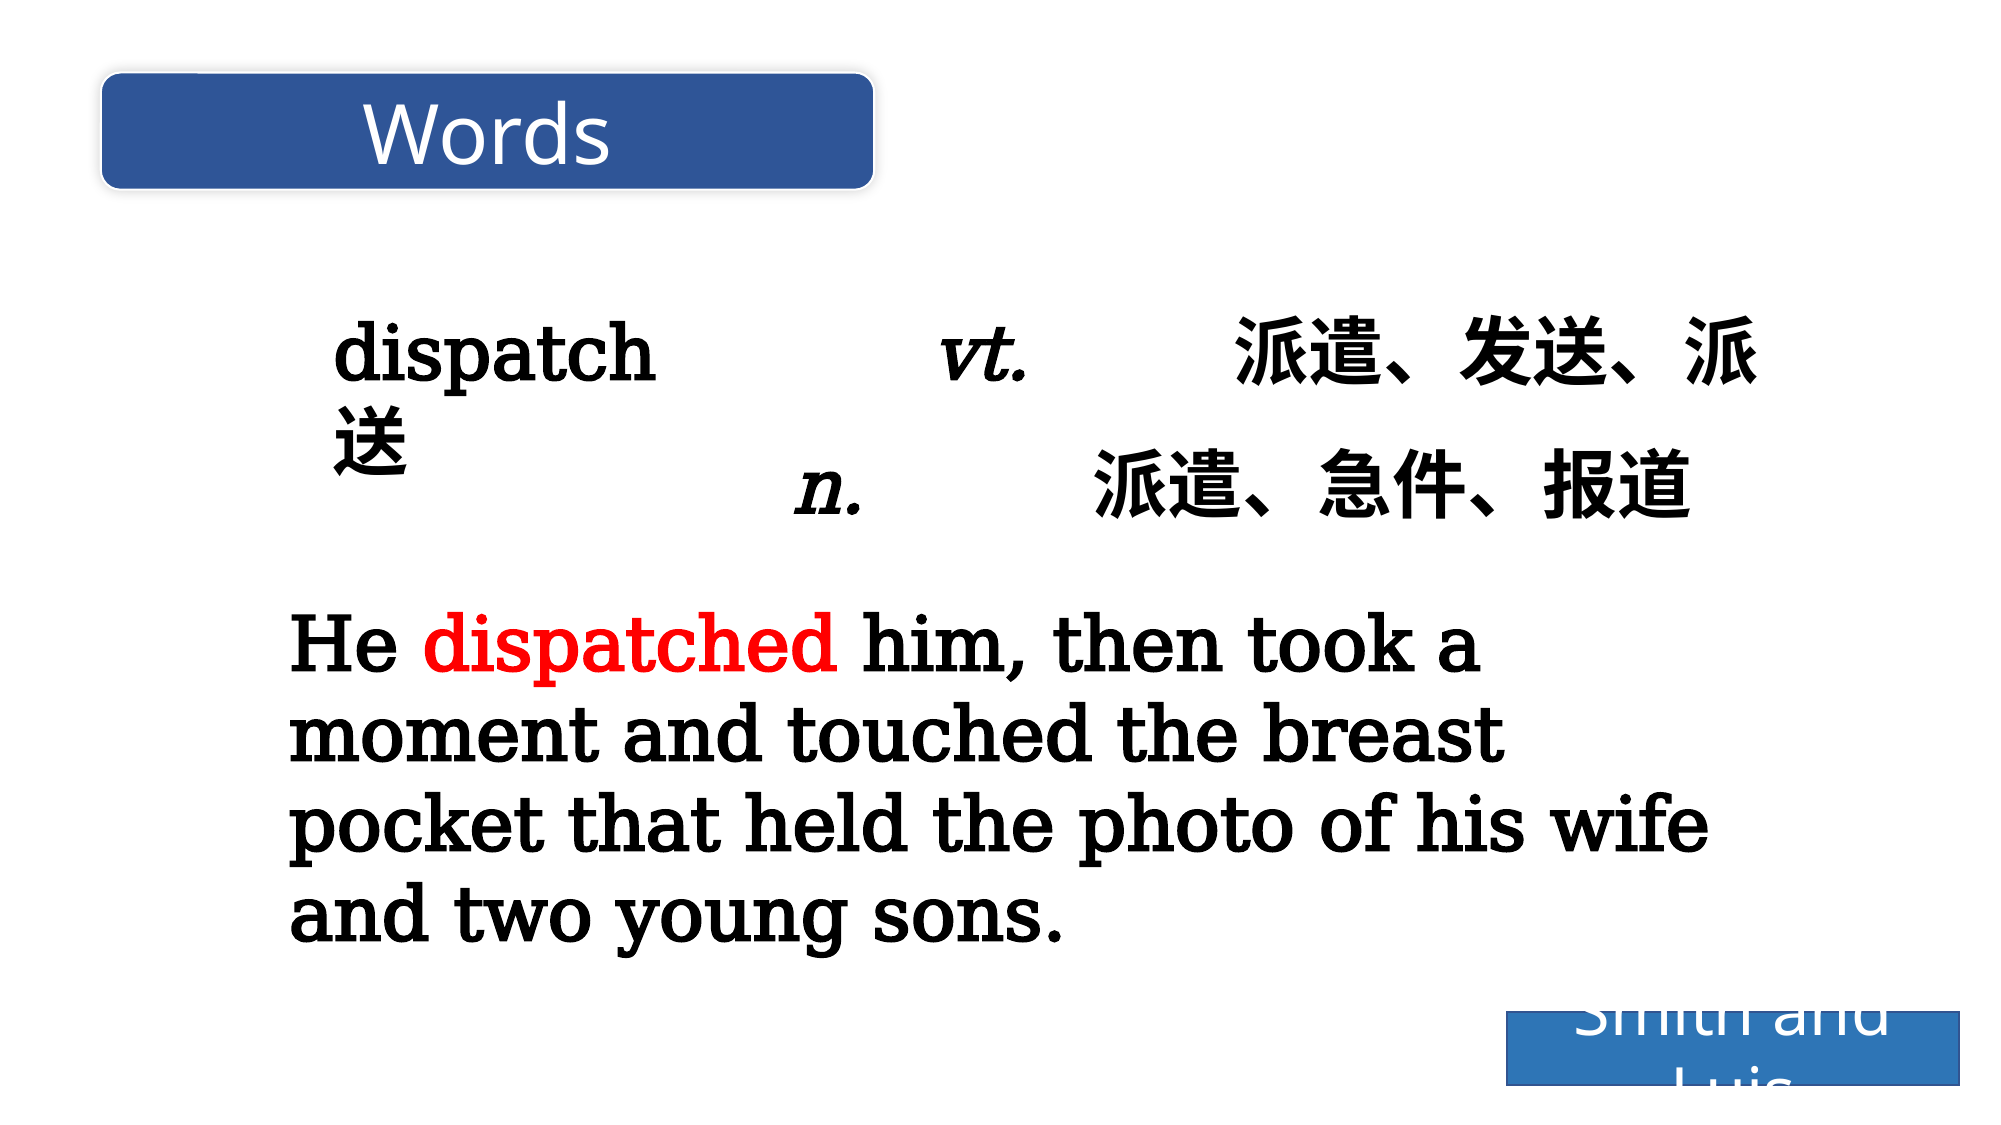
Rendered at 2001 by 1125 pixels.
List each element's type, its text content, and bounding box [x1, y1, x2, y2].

text_box Smith and Luis [1506, 1011, 1960, 1086]
text_box Words [99, 71, 876, 191]
text_box n. 派遣、急件、报道 [777, 430, 2000, 536]
text_box dispatch vt. 派遣、发送、派送 [318, 296, 1778, 492]
text_box He dispatched him, then took a moment and touched the breast pocket that held the photo of his wife and two young sons. [274, 587, 1734, 963]
